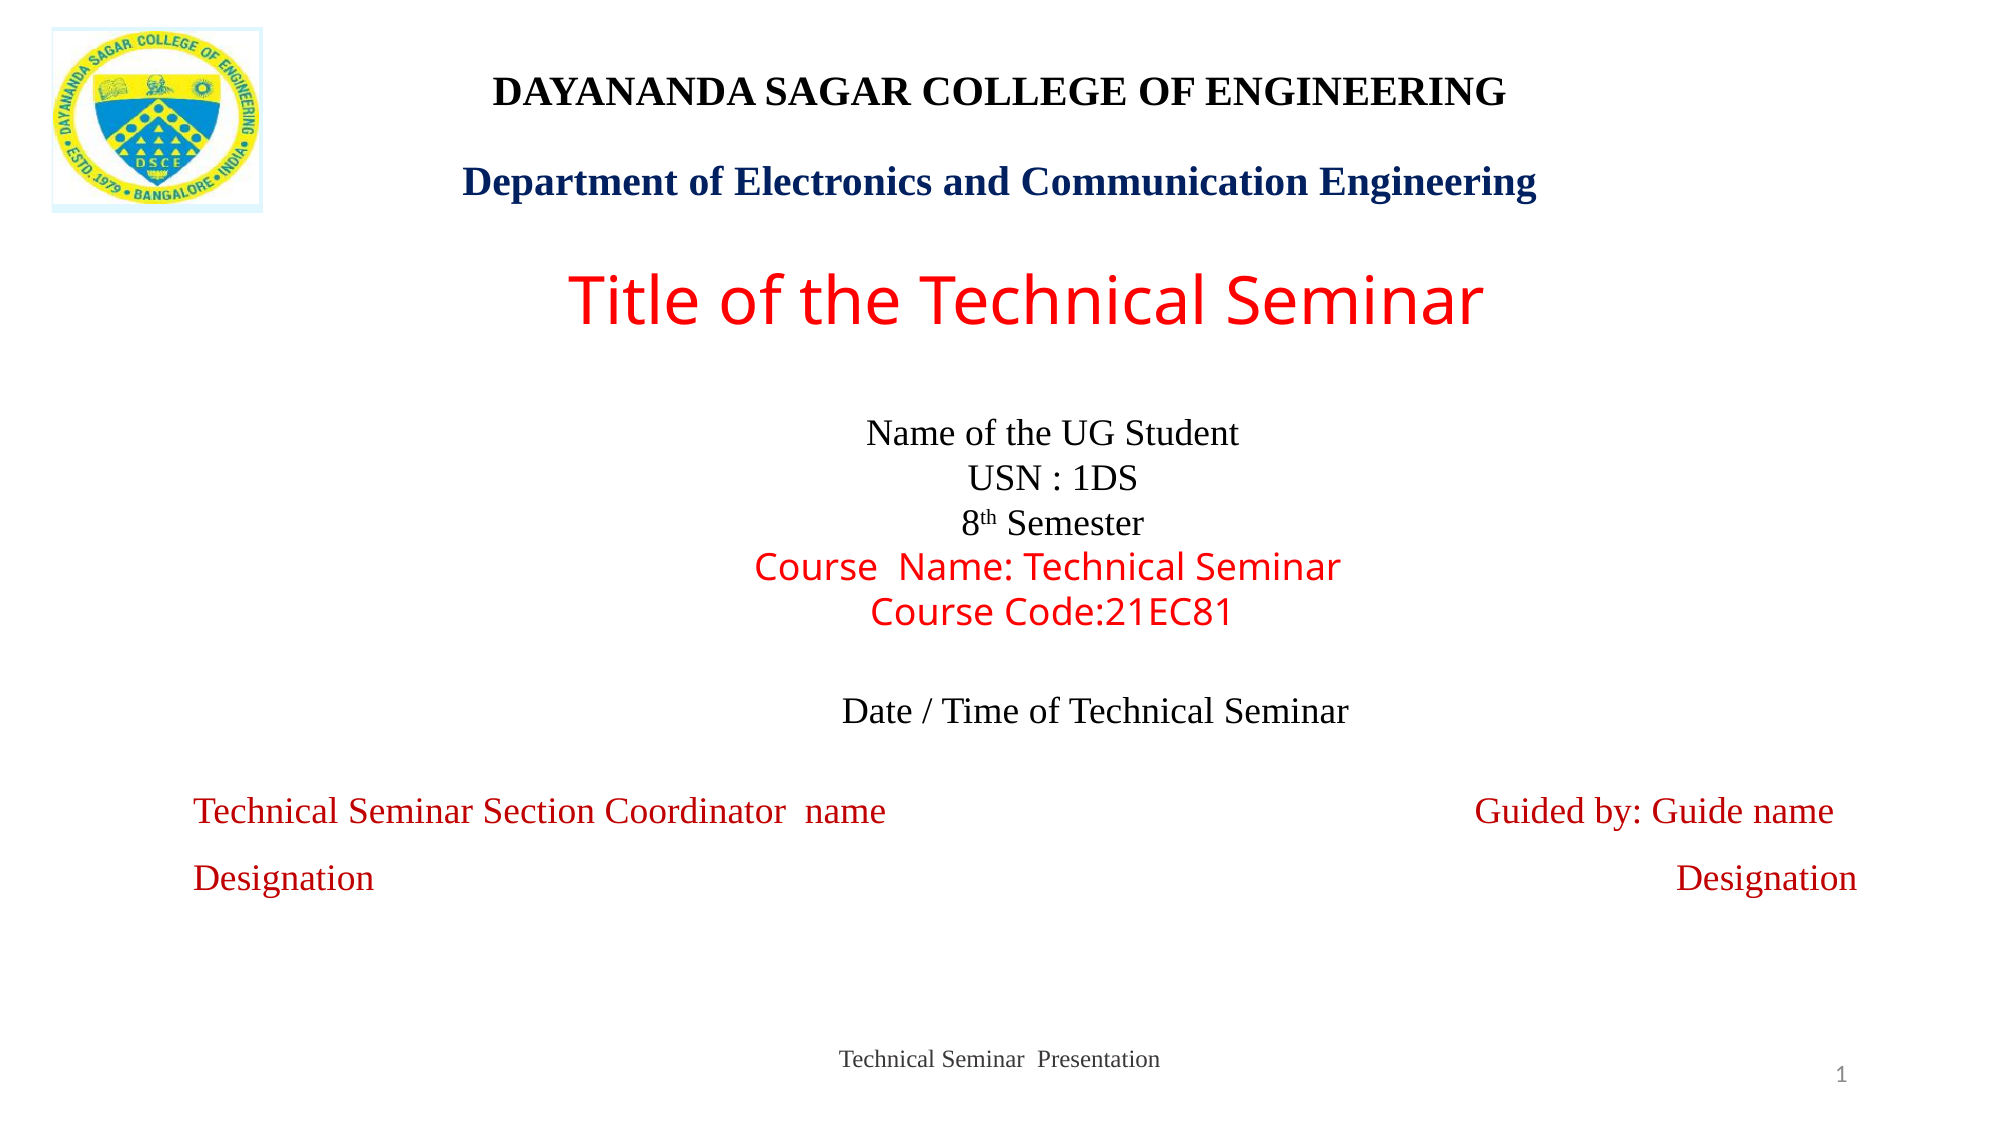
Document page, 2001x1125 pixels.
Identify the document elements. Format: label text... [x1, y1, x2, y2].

picture [51, 27, 263, 213]
title DAYANANDA SAGAR COLLEGE OF ENGINEERING Department of Electronics and Communication Engineering [263, 61, 1750, 213]
text_box Technical Seminar Section Coordinator name Guided by: Guide name Designation Designation [178, 755, 1912, 986]
text_box Name of the UG Student USN : 1DS 8th Semester Course Name: Technical Seminar Course Code:21EC81 Date / Time of Technical Seminar [545, 400, 1560, 779]
footer Technical Seminar Presentation [662, 1042, 1338, 1103]
text_box Title of the Technical Seminar [267, 250, 1823, 345]
slide_number 1 [1412, 1042, 1863, 1103]
